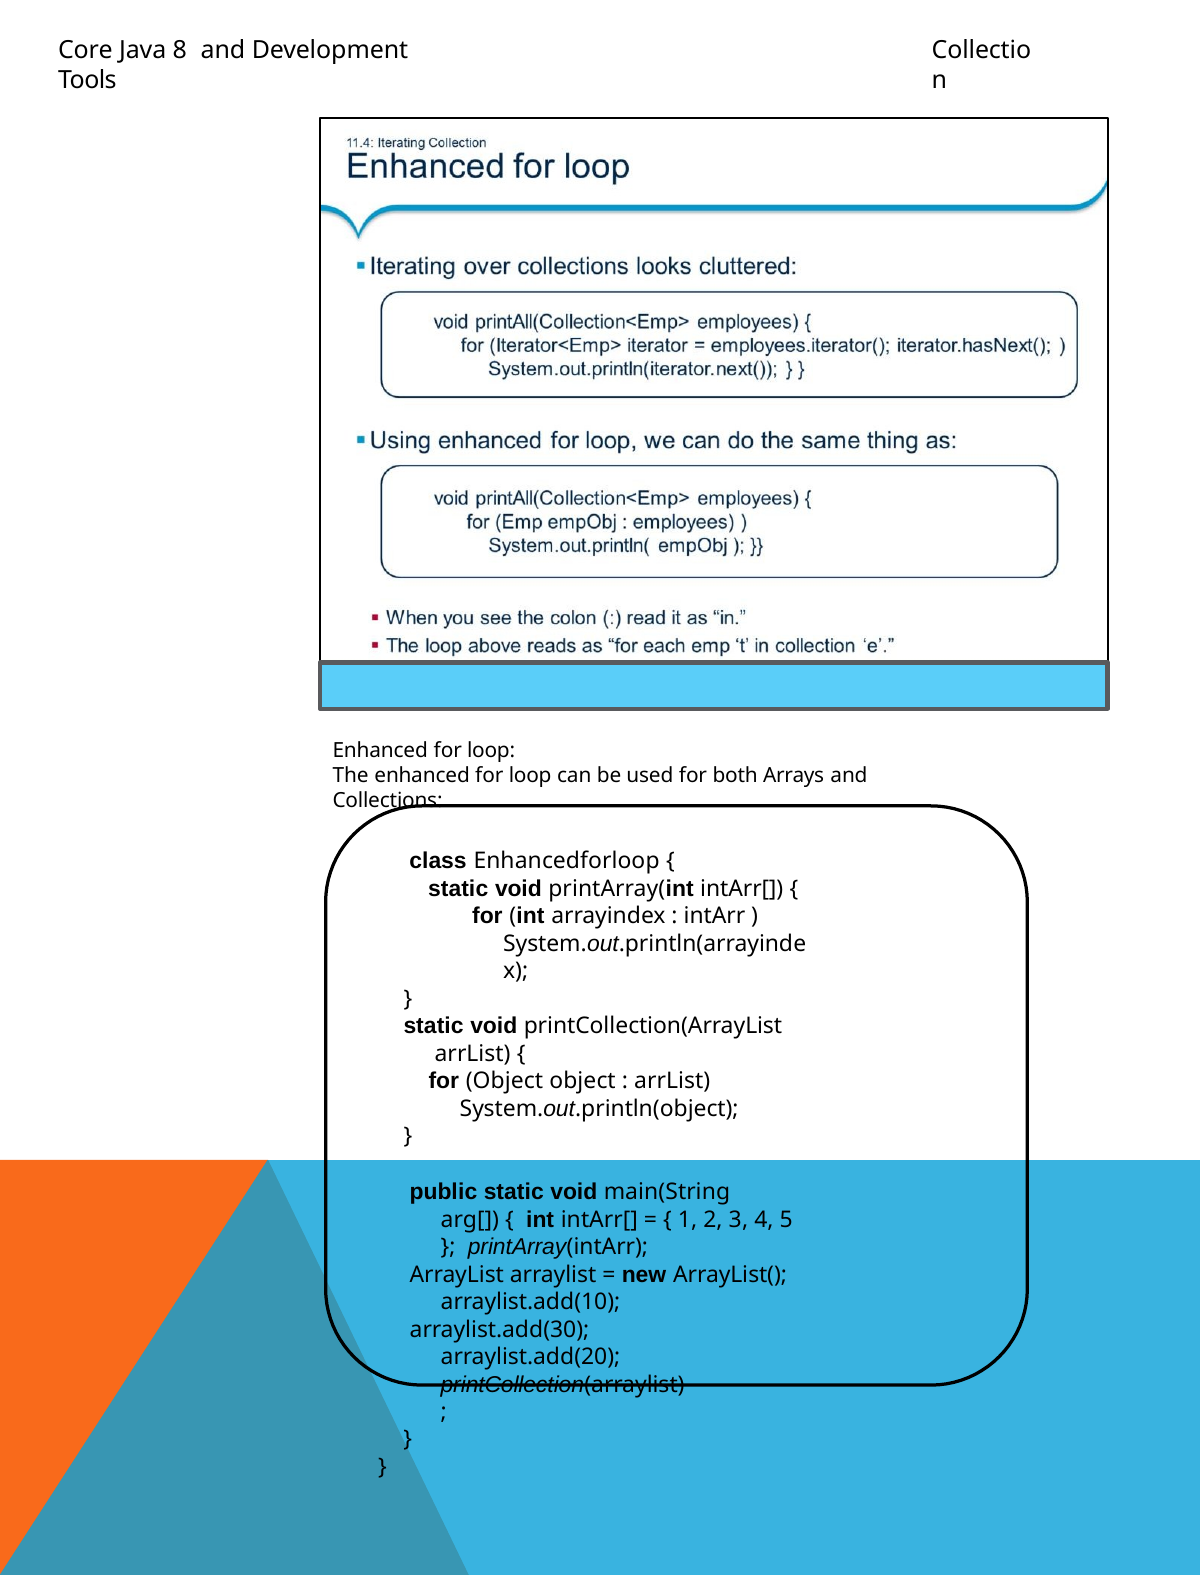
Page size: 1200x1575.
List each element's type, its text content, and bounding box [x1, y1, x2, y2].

text_box Core Java 8 and Development Tools [56, 31, 469, 94]
text_box Collection [929, 31, 1044, 94]
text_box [318, 116, 1109, 710]
text_box Enhanced for loop: The enhanced for loop can be used for both Arrays and Collections: class Enhancedforloop { static void printArray(int intArr[]) { for (int arrayindex : intArr ) System.out.println(arrayindex); } static void printCollection(ArrayList arrList) { for (Object object : arrList) System.out.println(object); } public static void main(String arg[]) { int intArr[] = { 1, 2, 3, 4, 5 }; printArray(intArr); ArrayList arraylist = new ArrayList(); arraylist.add(10); arraylist.add(30); arraylist.add(20); printCollection(arraylist); } } [330, 735, 954, 1479]
text_box [954, 808, 1028, 1383]
text_box [325, 873, 330, 1318]
